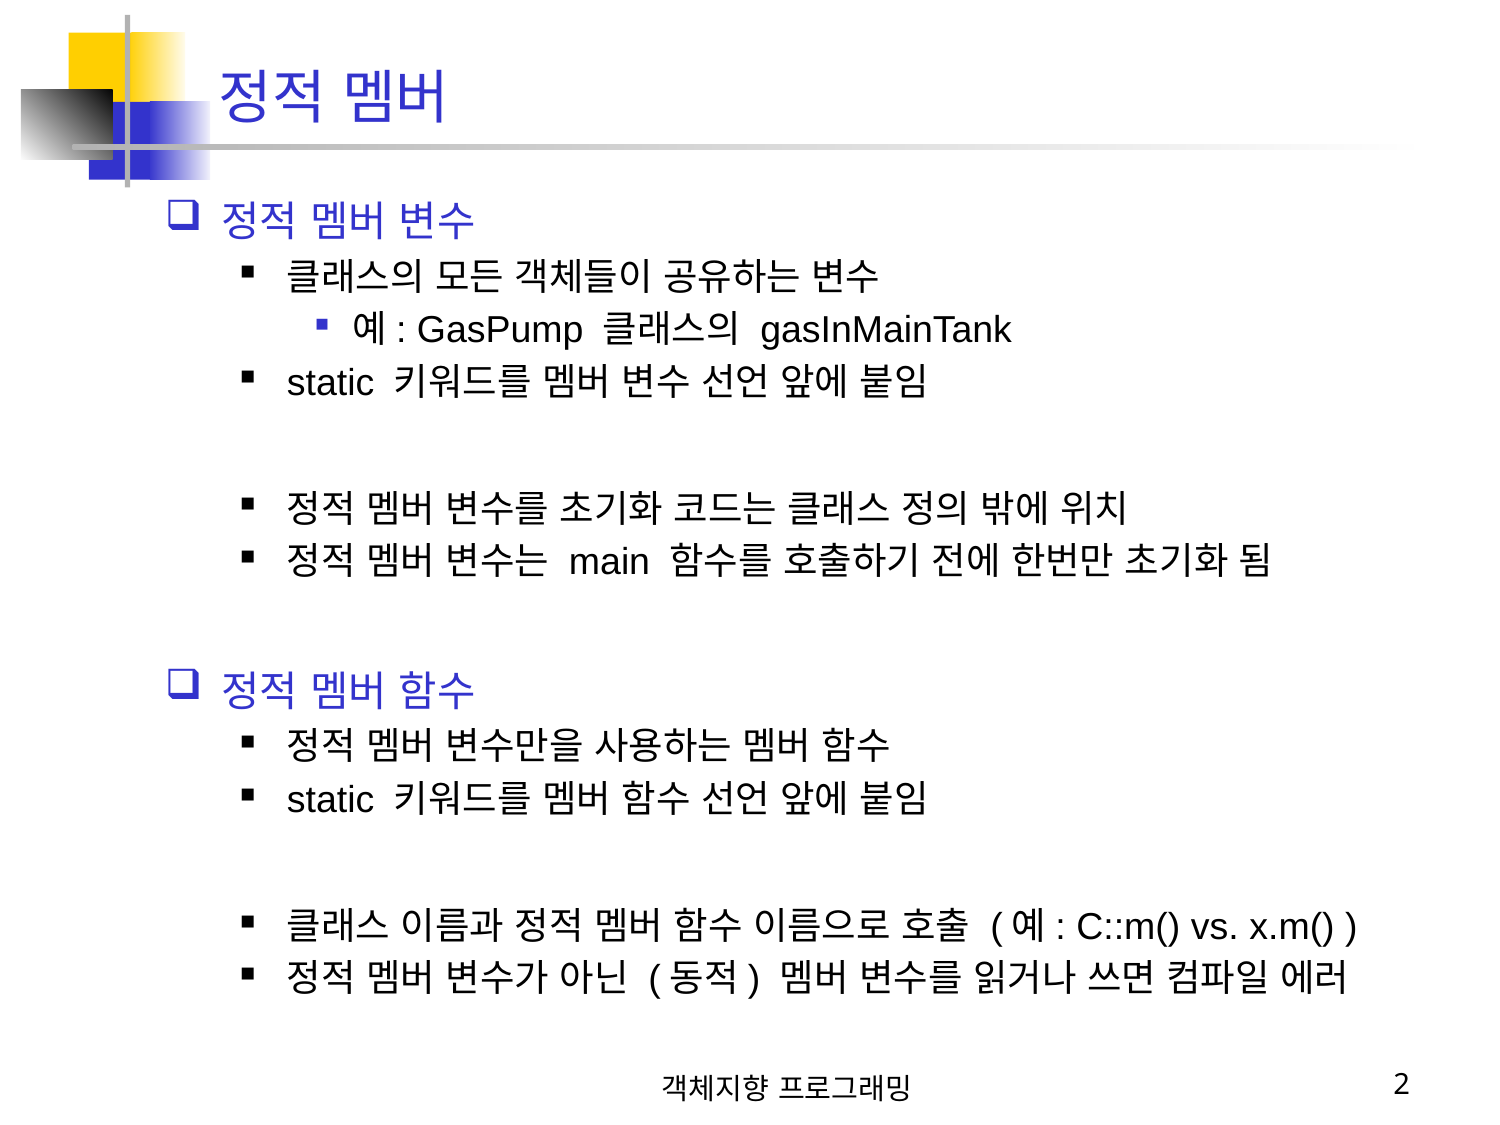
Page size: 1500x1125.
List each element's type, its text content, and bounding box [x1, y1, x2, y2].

text_box 2 [1112, 1037, 1425, 1113]
title 정적 멤버 [203, 26, 1482, 138]
list 정적 멤버 변수 클래스의 모든 객체들이 공유하는 변수 예: GasPump 클래스의 gasInMainTank static 키워드를 멤버 변수 선언 앞에 붙임 정적 멤버 변수를 초기화 코드는 클래스 정의 밖에 위치 정적 멤버 변수는 main 함수를 호출하기 전에 한번만 초기화 됨 정적 멤버 함수 정적 멤버 변수만을 사용하는 멤버 함수 static 키워드를 멤버 함수 선언 앞에 붙임 클래스 이름과 정적 멤버 함수 이름으로 호출 (예: C::m() vs. x.m() ) 정적 멤버 변수가 아닌 (동적) 멤버 변수를 읽거나 쓰면 컴파일 에러 [150, 187, 1469, 1006]
text_box 객체지향 프로그래밍 [549, 1037, 1025, 1113]
